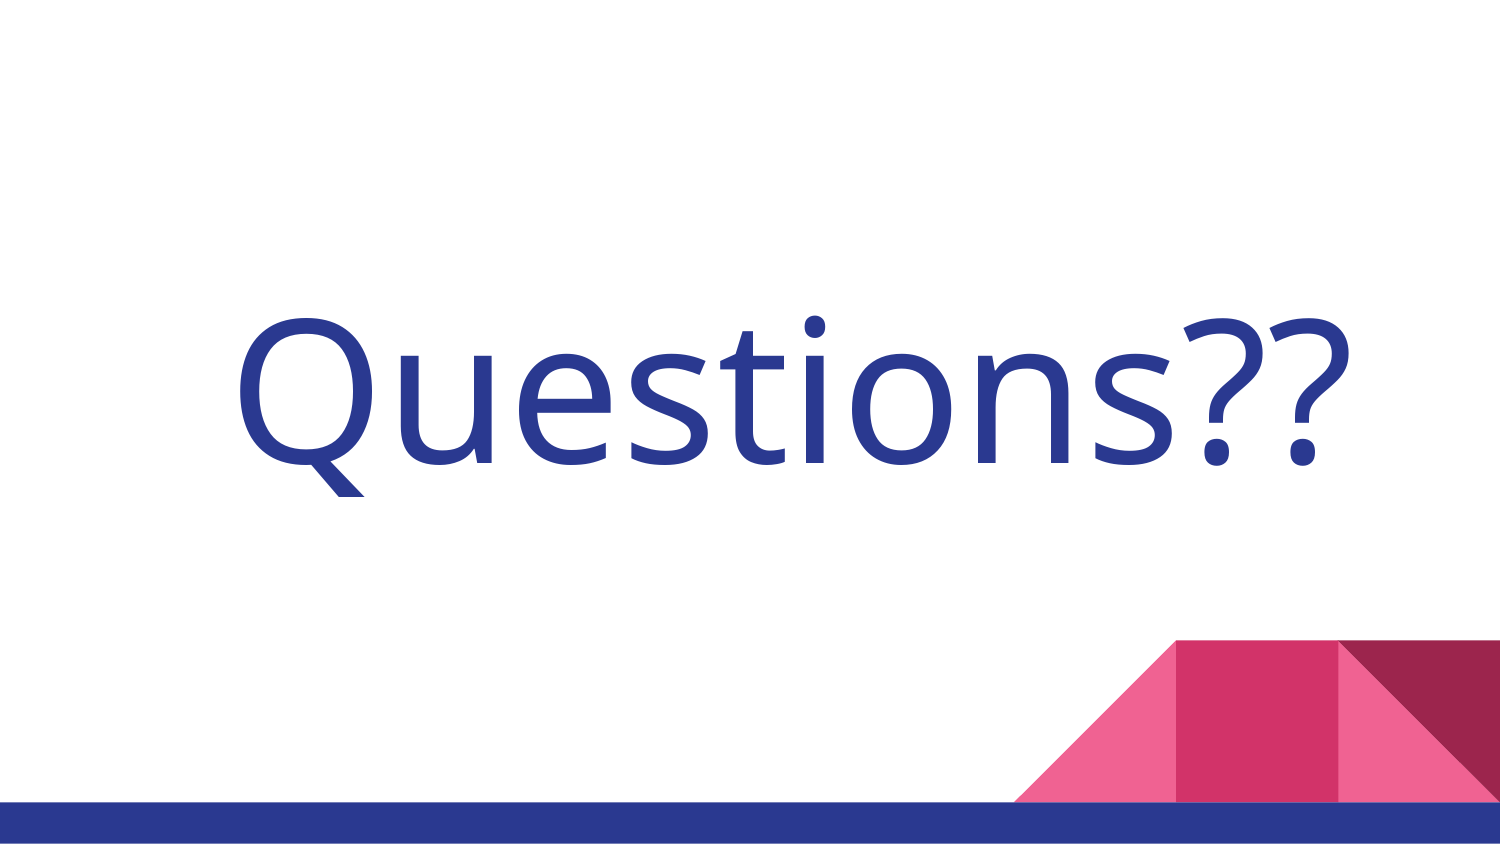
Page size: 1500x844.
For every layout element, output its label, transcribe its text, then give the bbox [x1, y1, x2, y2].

title Questions?? [213, 248, 1500, 349]
